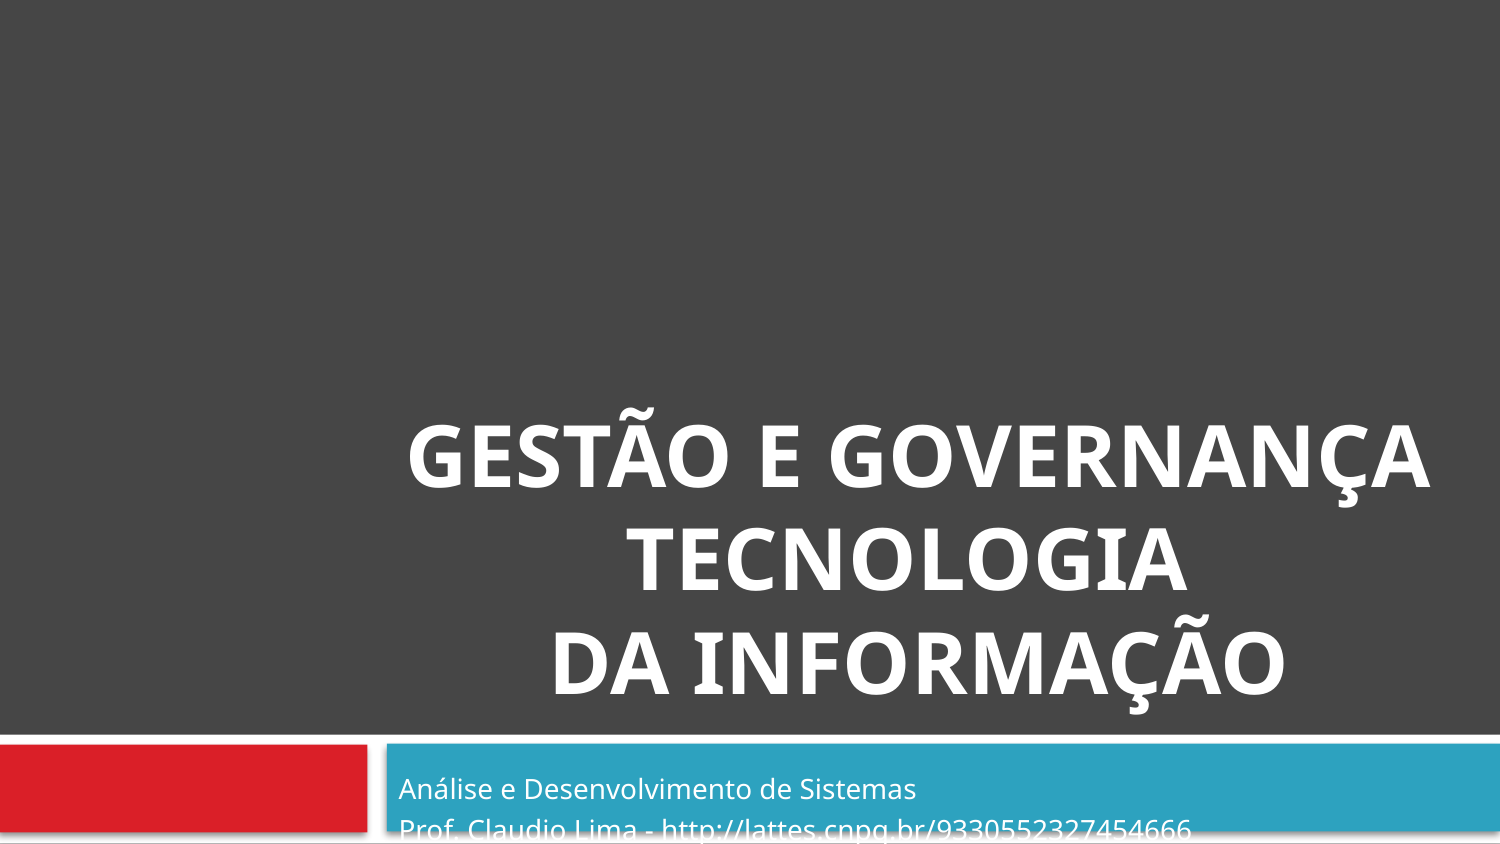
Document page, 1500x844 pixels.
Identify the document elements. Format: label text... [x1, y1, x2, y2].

title Gestão e Governança Tecnologia da Informação [387, 384, 1450, 719]
subtitle Análise e Desenvolvimento de Sistemas Prof. Claudio Lima - http://lattes.cnpq.br/9330552327454666 [383, 764, 1453, 844]
